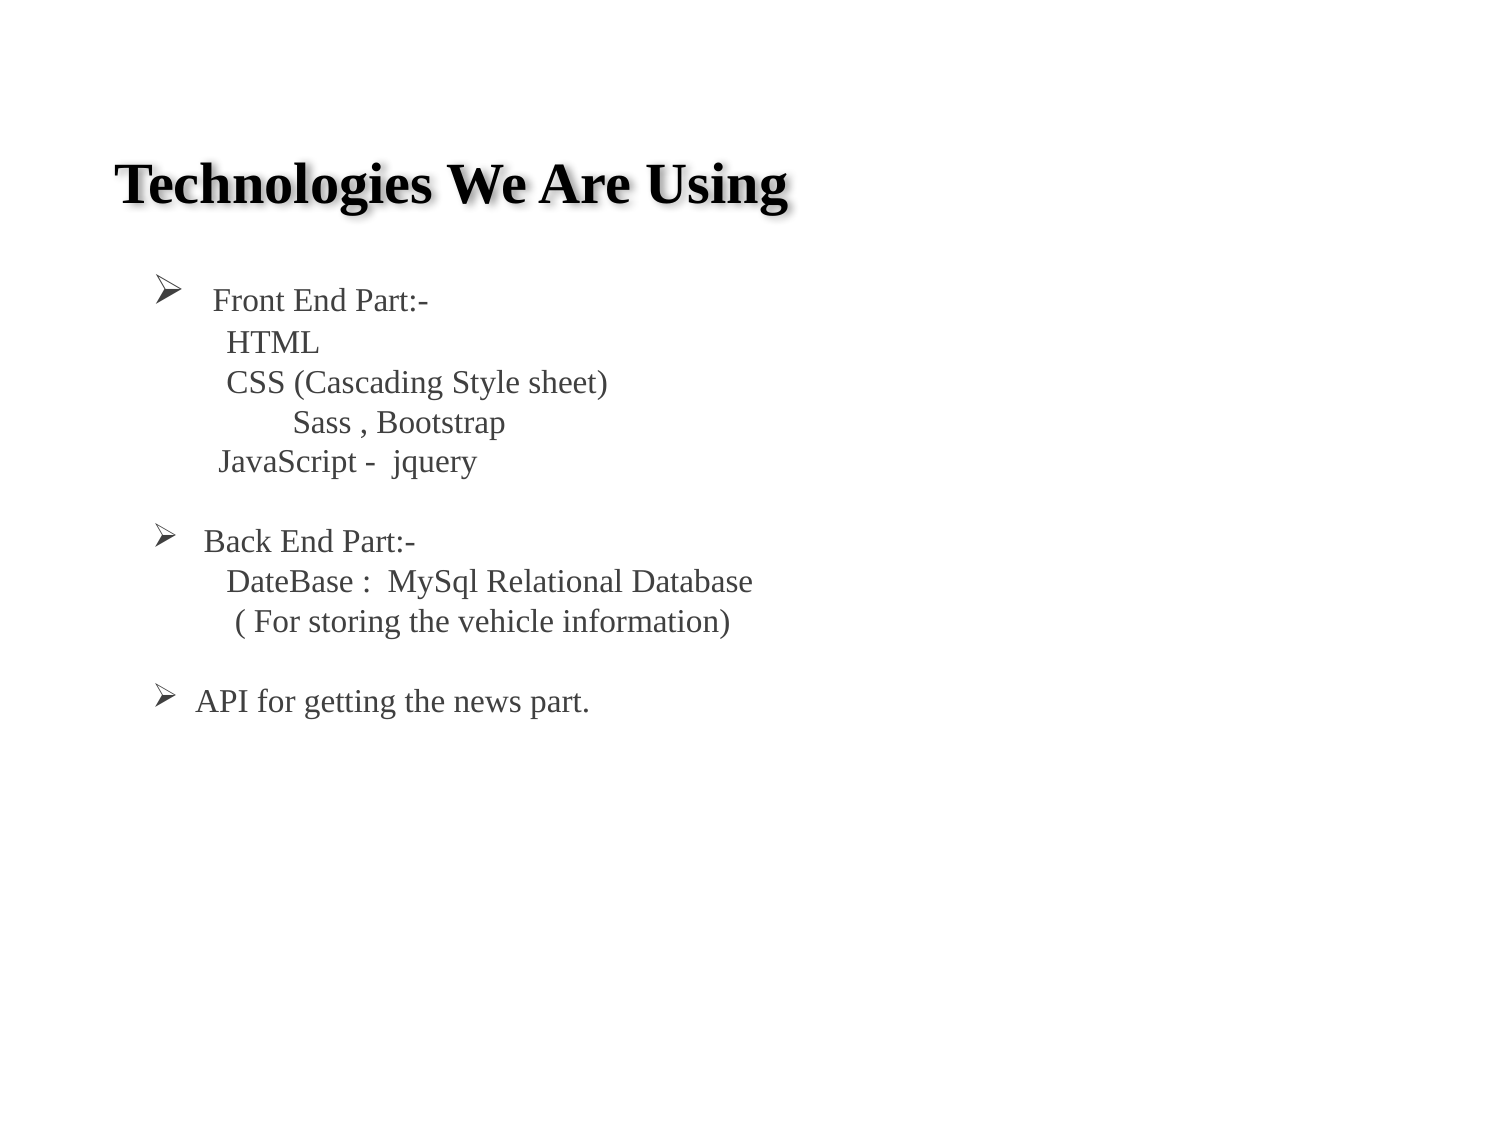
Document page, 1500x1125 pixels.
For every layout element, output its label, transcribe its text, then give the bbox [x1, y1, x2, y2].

text_box Technologies We Are Using [106, 144, 1347, 219]
text_box Front End Part:- HTML CSS (Cascading Style sheet) Sass , Bootstrap JavaScript - jquery Back End Part:- DateBase : MySql Relational Database ( For storing the vehicle information) API for getting the news part. [137, 262, 1075, 817]
